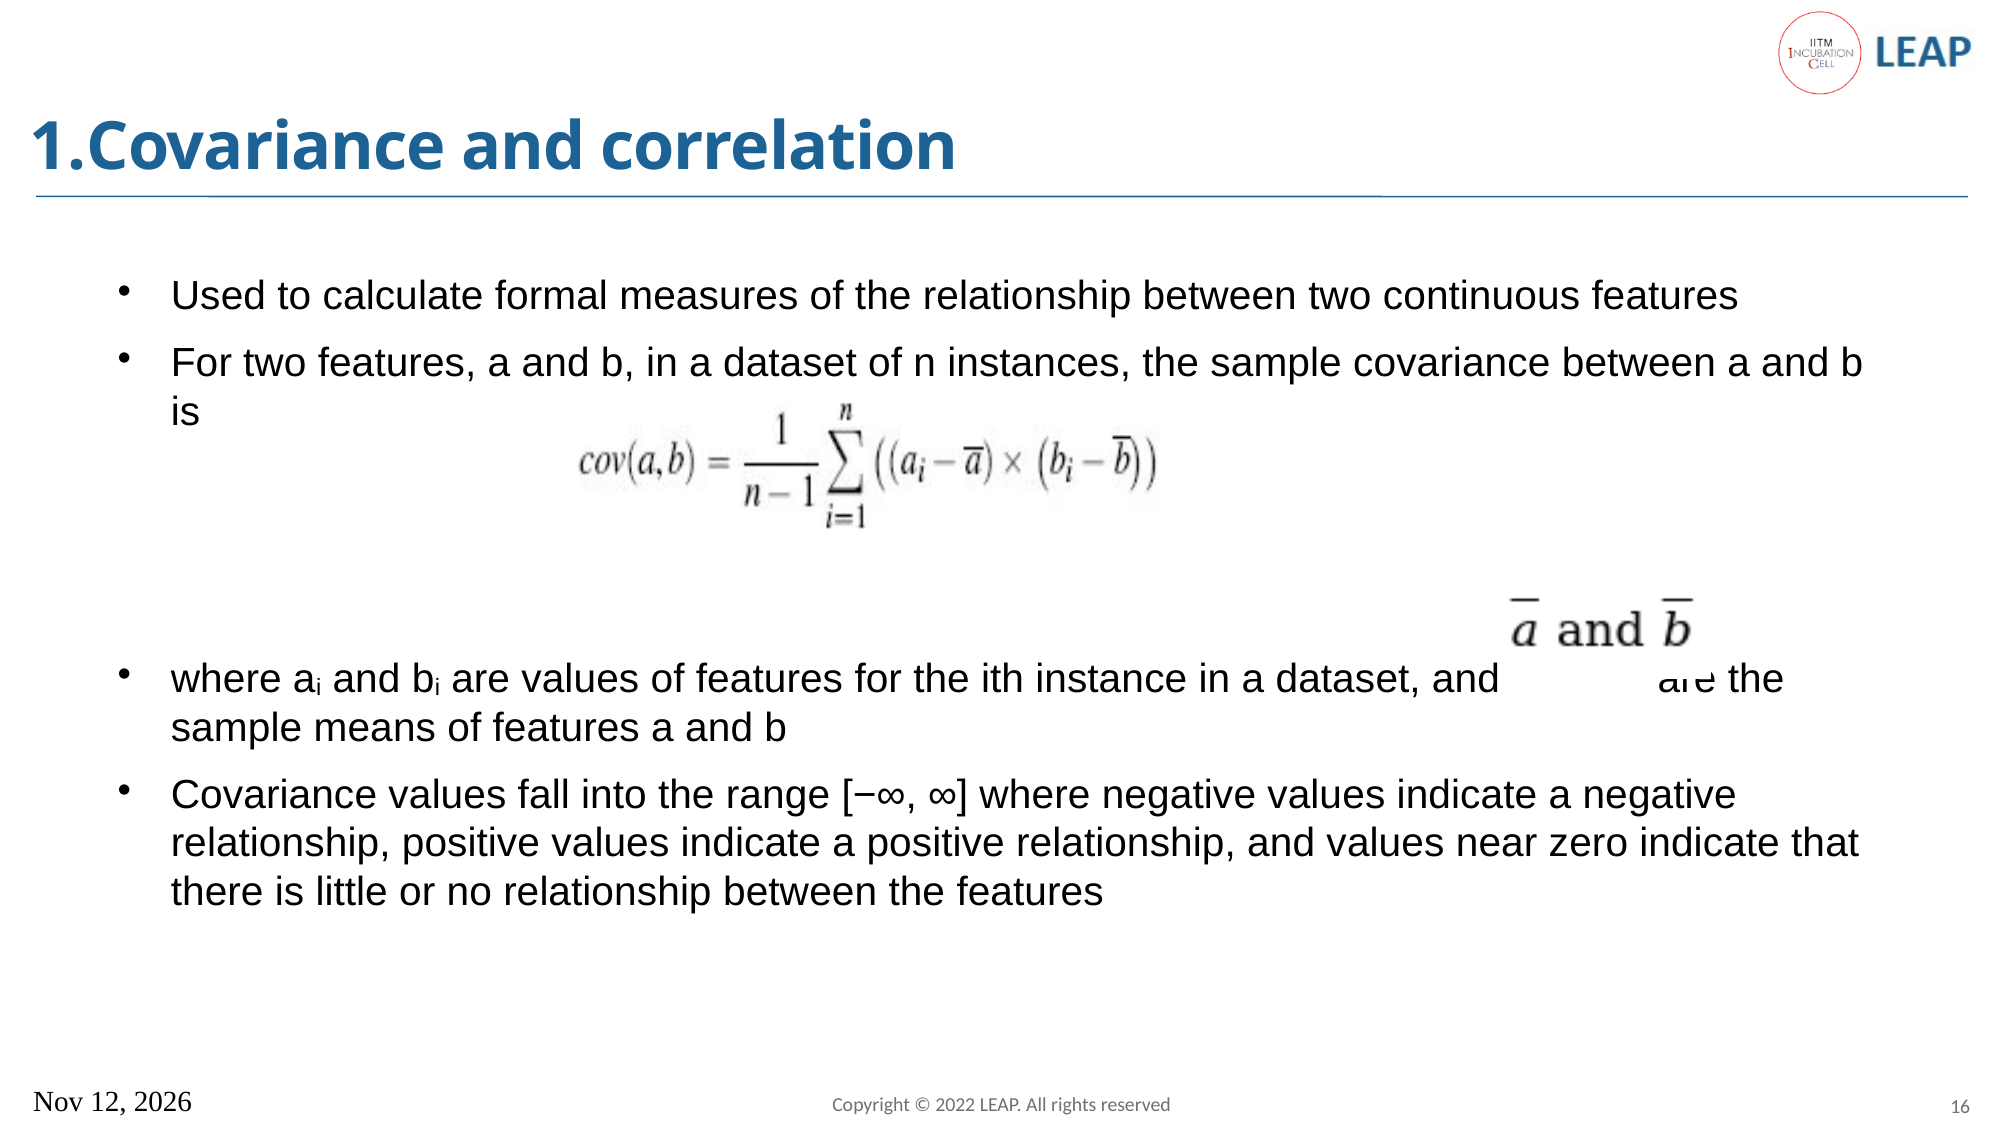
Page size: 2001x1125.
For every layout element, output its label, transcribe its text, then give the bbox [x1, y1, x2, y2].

picture [501, 383, 1240, 562]
slide_number 16 [1770, 1065, 1986, 1125]
picture [1775, 8, 1986, 83]
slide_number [18, 1064, 424, 1125]
picture [1499, 577, 1711, 680]
text_box Covariance and correlation [29, 48, 1961, 184]
footer Copyright © 2022 LEAP. All rights reserved [606, 1063, 1398, 1123]
text_box Used to calculate formal measures of the relationship between two continuous features For two features, a and b, in a dataset of n instances, the sample covariance between a and b is where ai and bi are values of features for the ith instance in a dataset, and are the sample means of features a and b Covariance values fall into the range [−∞, ∞] where negative values indicate a negative relationship, positive values indicate a positive relationship, and values near zero indicate that there is little or no relationship between the features [99, 269, 1900, 922]
